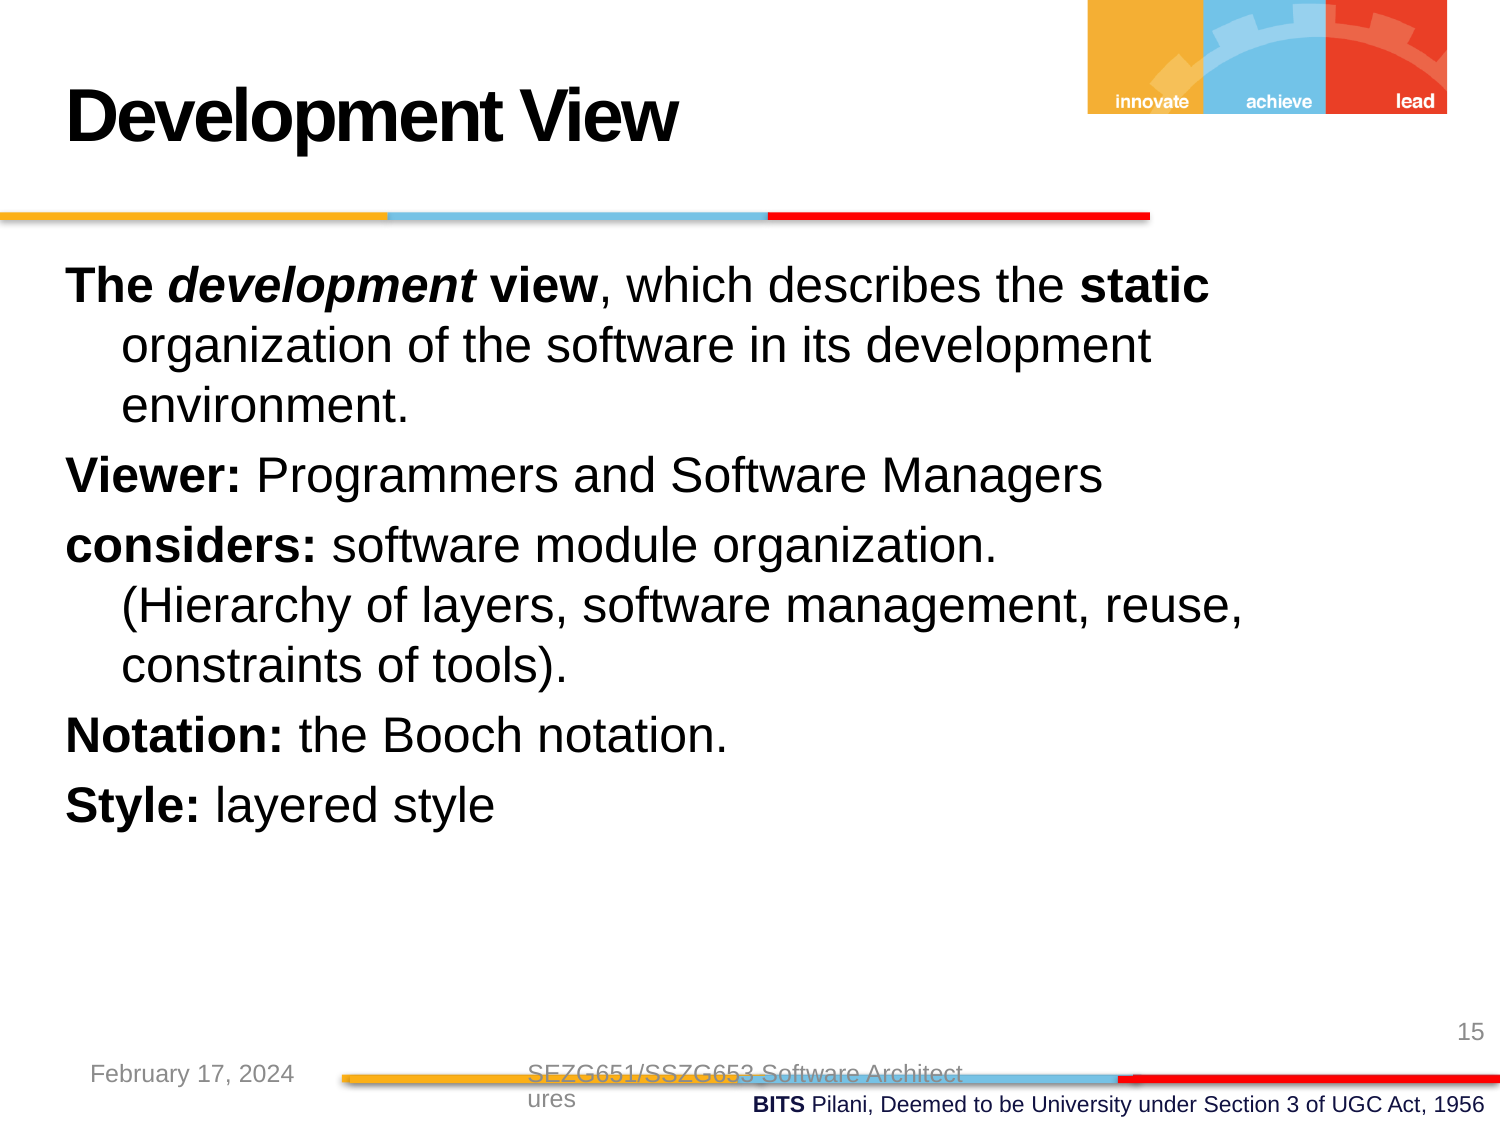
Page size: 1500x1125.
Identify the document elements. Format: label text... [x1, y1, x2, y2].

picture [1087, 0, 1448, 114]
list Development View [50, 24, 1088, 213]
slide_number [75, 1042, 425, 1103]
footer SEZG651/SSZG653 Software Architectures [512, 1042, 988, 1103]
slide_number 15 [1149, 1000, 1500, 1061]
list The development view, which describes the static organization of the software in its development environment. Viewer: Programmers and Software Managers considers: software module organization. (Hierarchy of layers, software management, reuse, constraints of tools). Notation: the Booch notation. Style: layered style [50, 245, 1400, 988]
